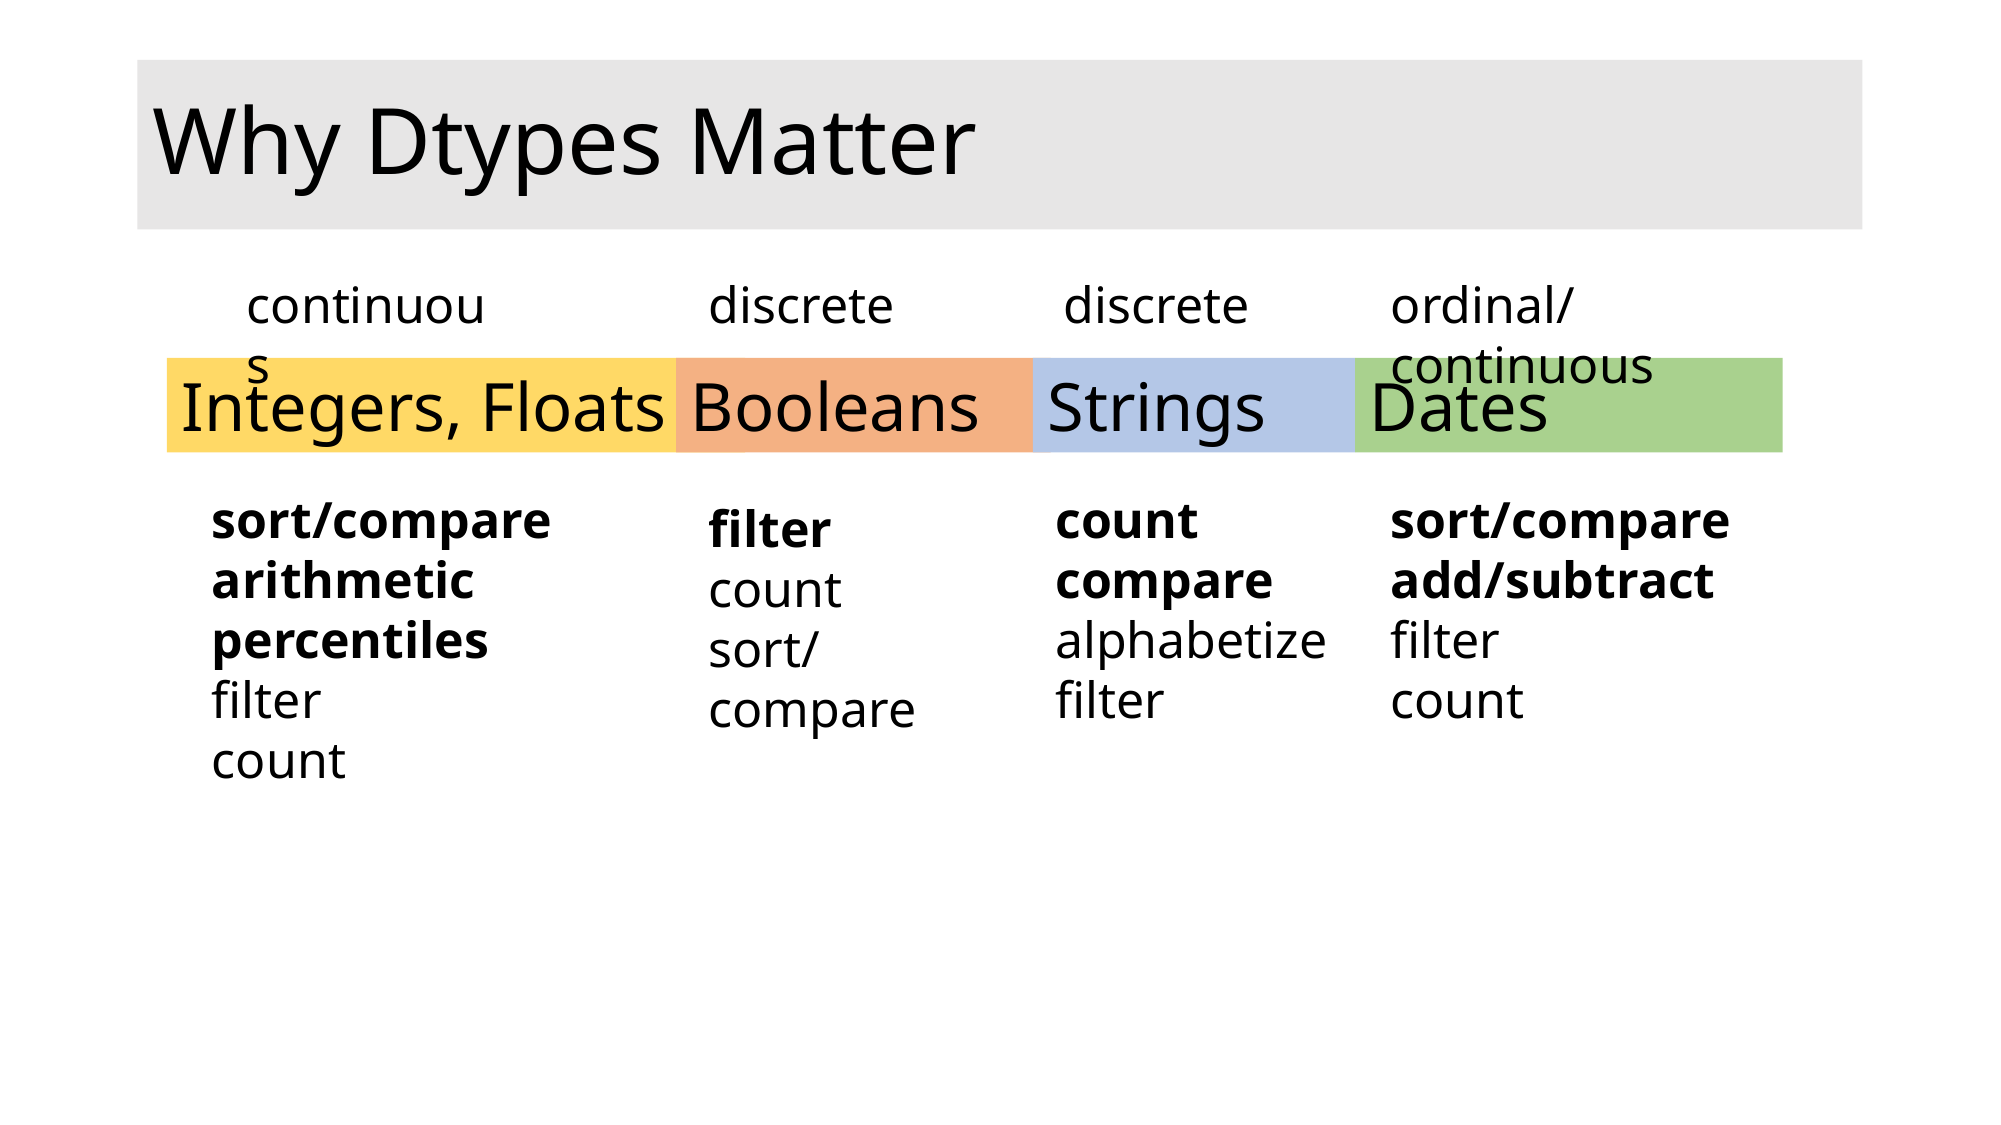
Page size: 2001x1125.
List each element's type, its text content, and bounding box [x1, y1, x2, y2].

text_box Integers, Floats [166, 357, 676, 453]
text_box ordinal/continuous [1376, 265, 1825, 401]
text_box discrete [694, 265, 983, 341]
text_box sort/compare add/subtract filter count [1376, 481, 1779, 737]
text_box Booleans [676, 357, 1032, 453]
text_box sort/compare arithmetic percentiles filter count [197, 481, 600, 887]
title Why Dtypes Matter [137, 59, 1863, 230]
text_box count compare alphabetize filter [1040, 481, 1376, 737]
text_box Strings [1032, 357, 1355, 453]
text_box discrete [1048, 265, 1338, 341]
text_box continuous [232, 265, 521, 401]
text_box filter count sort/compare [693, 490, 1016, 745]
text_box Dates [1355, 357, 1783, 453]
